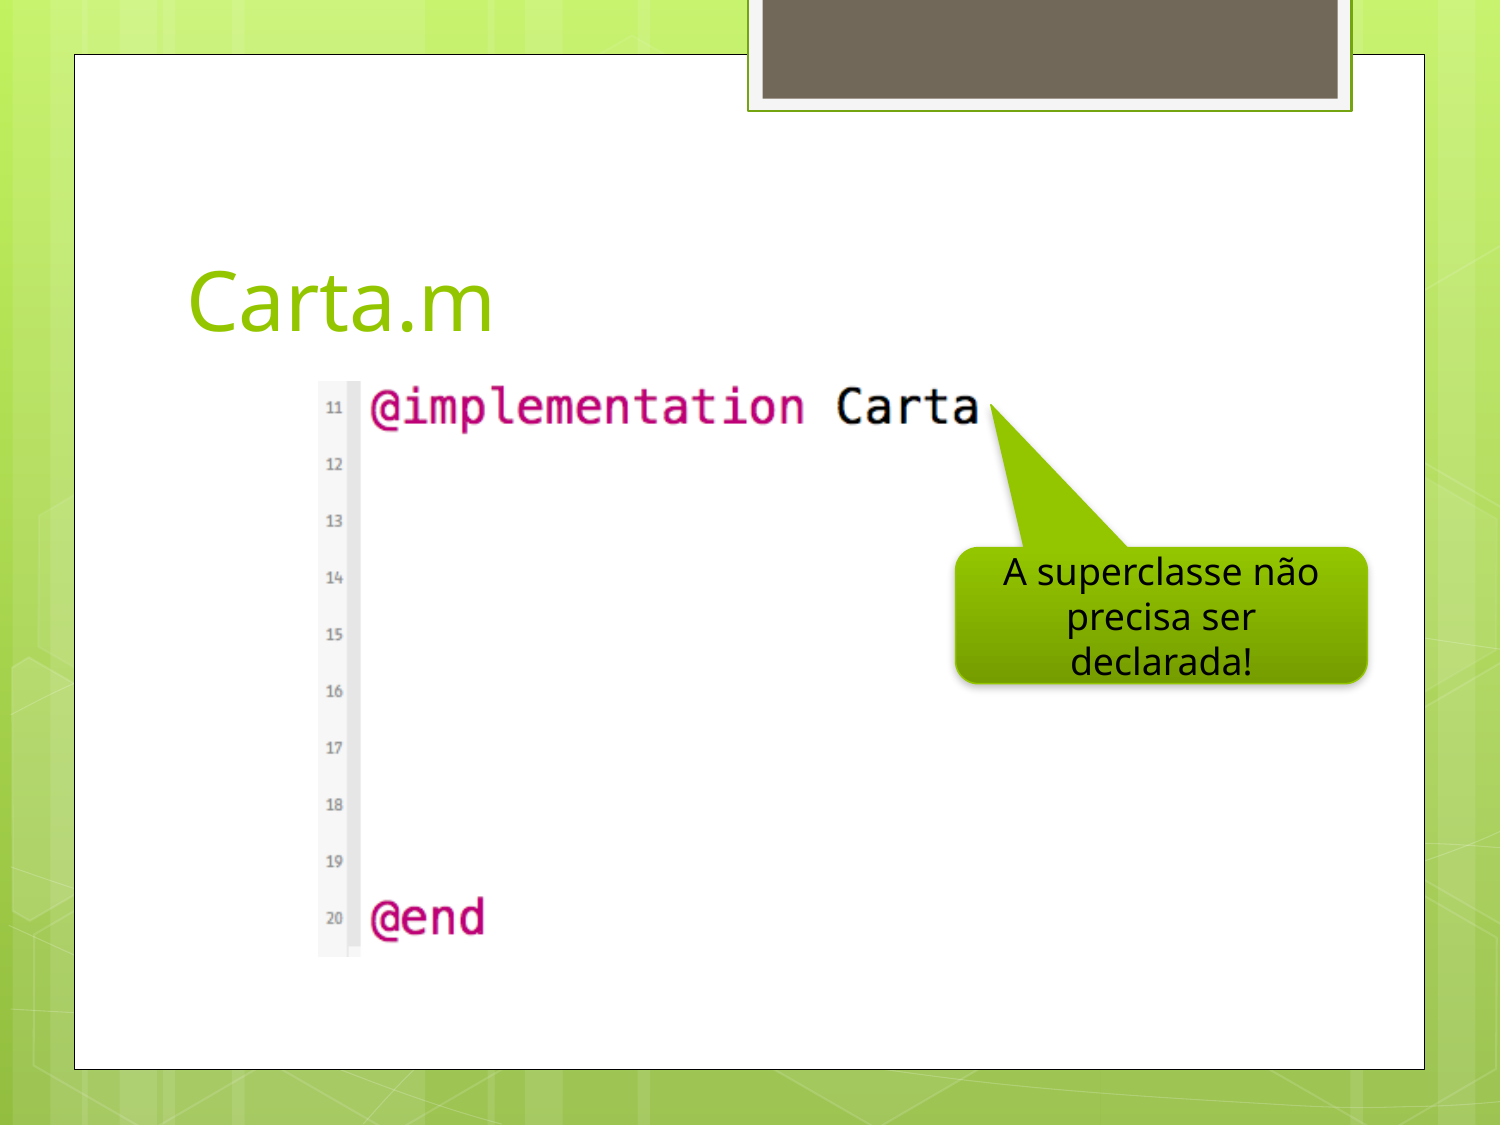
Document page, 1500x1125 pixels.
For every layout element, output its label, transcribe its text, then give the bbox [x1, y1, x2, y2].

title Carta.m [171, 168, 1324, 357]
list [170, 380, 1284, 958]
text_box A superclasse não precisa ser declarada! [1289, 546, 1369, 685]
